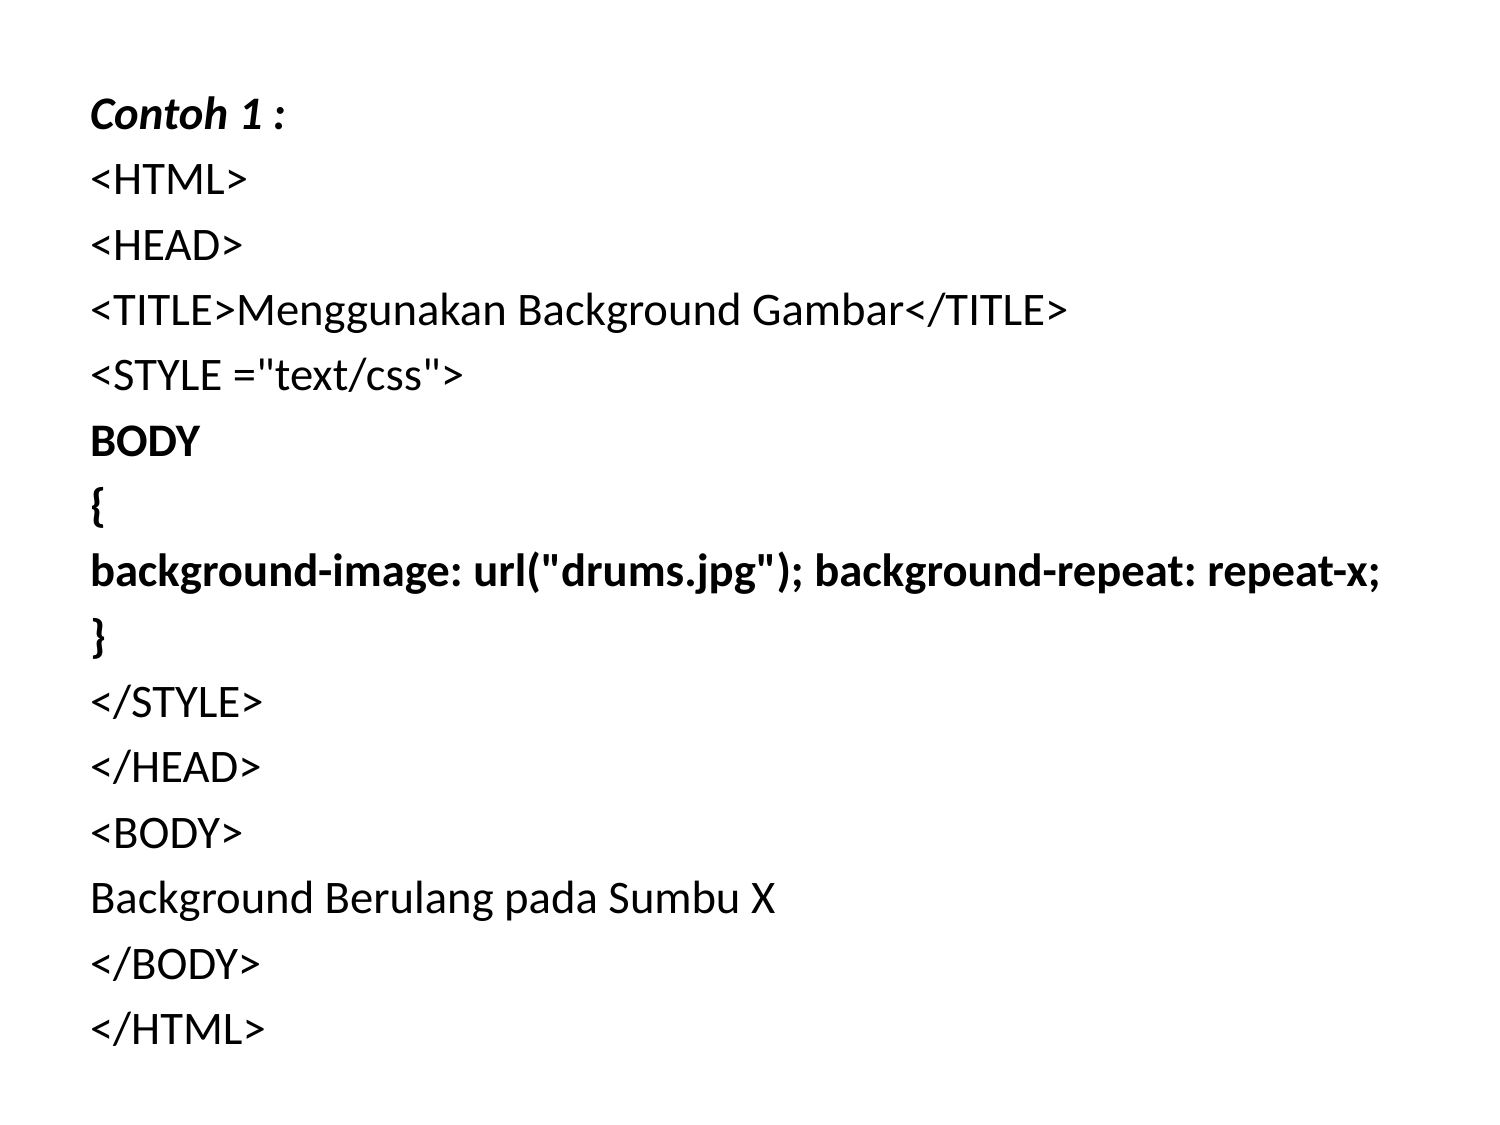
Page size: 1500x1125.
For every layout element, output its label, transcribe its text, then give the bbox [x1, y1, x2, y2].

list Contoh 1 : <HTML> <HEAD> <TITLE>Menggunakan Background Gambar</TITLE> <STYLE ="text/css"> BODY { background-image: url("drums.jpg"); background-repeat: repeat-x; } </STYLE> </HEAD> <BODY> Background Berulang pada Sumbu X </BODY> </HTML> [75, 75, 1425, 1075]
